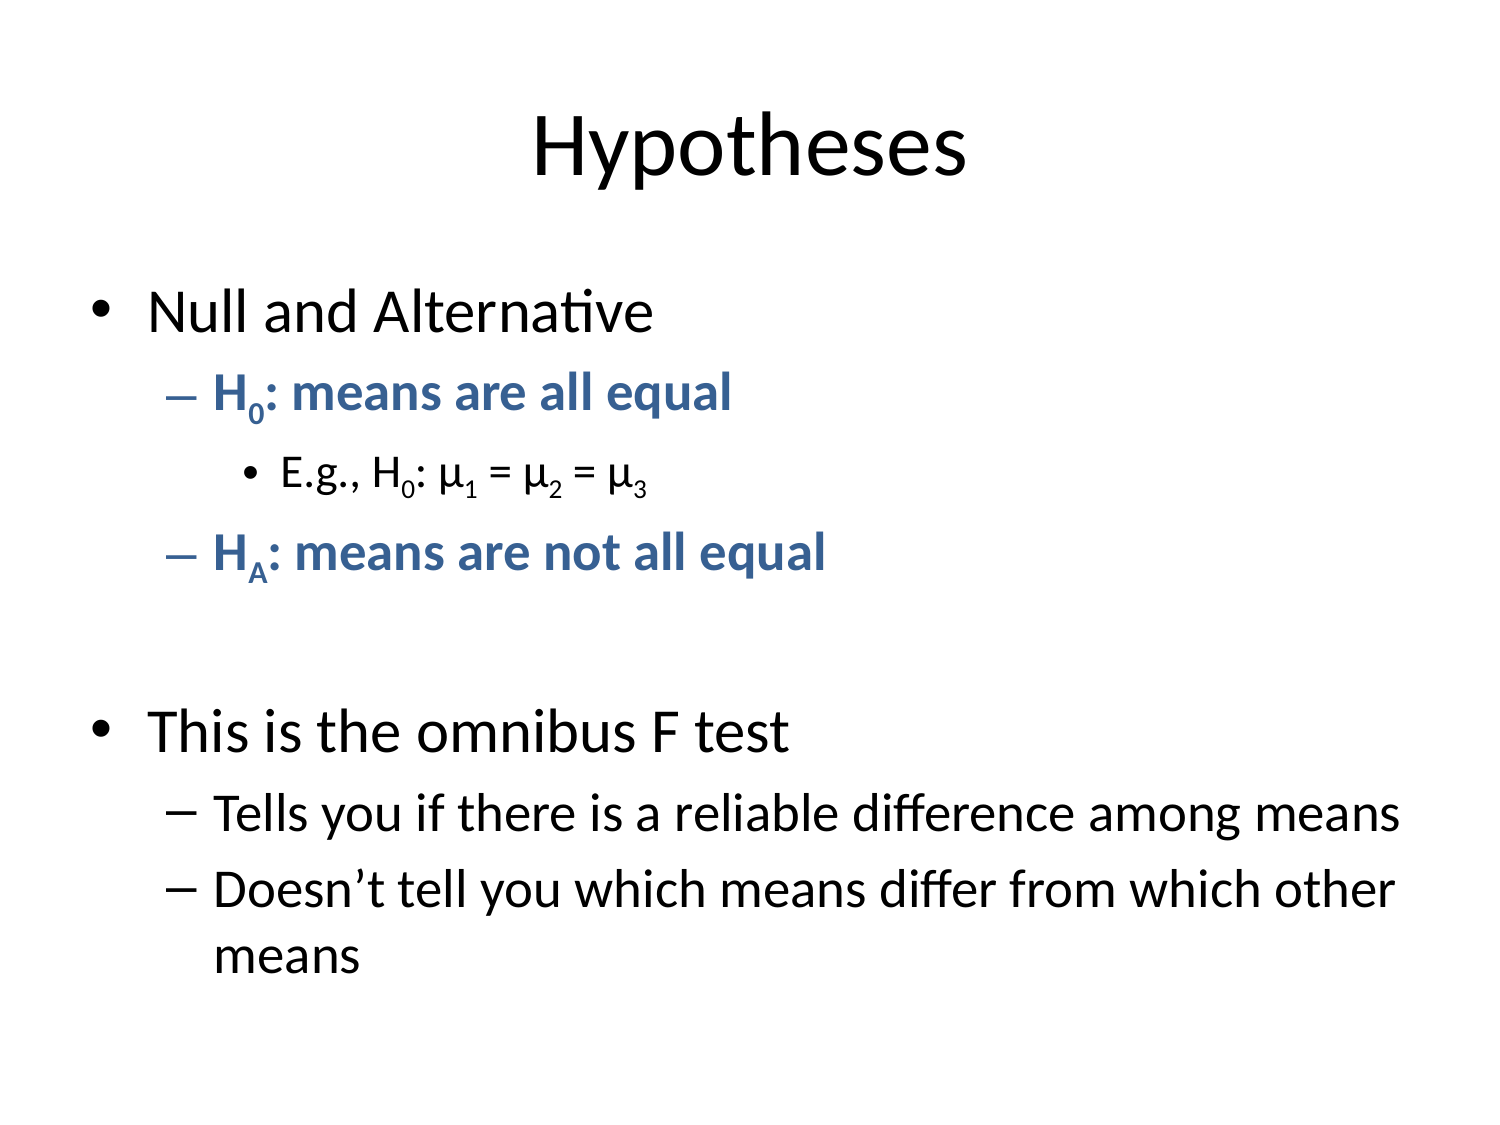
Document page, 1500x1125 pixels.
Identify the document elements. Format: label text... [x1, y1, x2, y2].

title Hypotheses [75, 45, 1425, 233]
list Null and Alternative H0: means are all equal E.g., H0: μ1 = μ2 = μ3 HA: means are not all equal This is the omnibus F test Tells you if there is a reliable difference among means Doesn’t tell you which means differ from which other means [75, 262, 1425, 1005]
